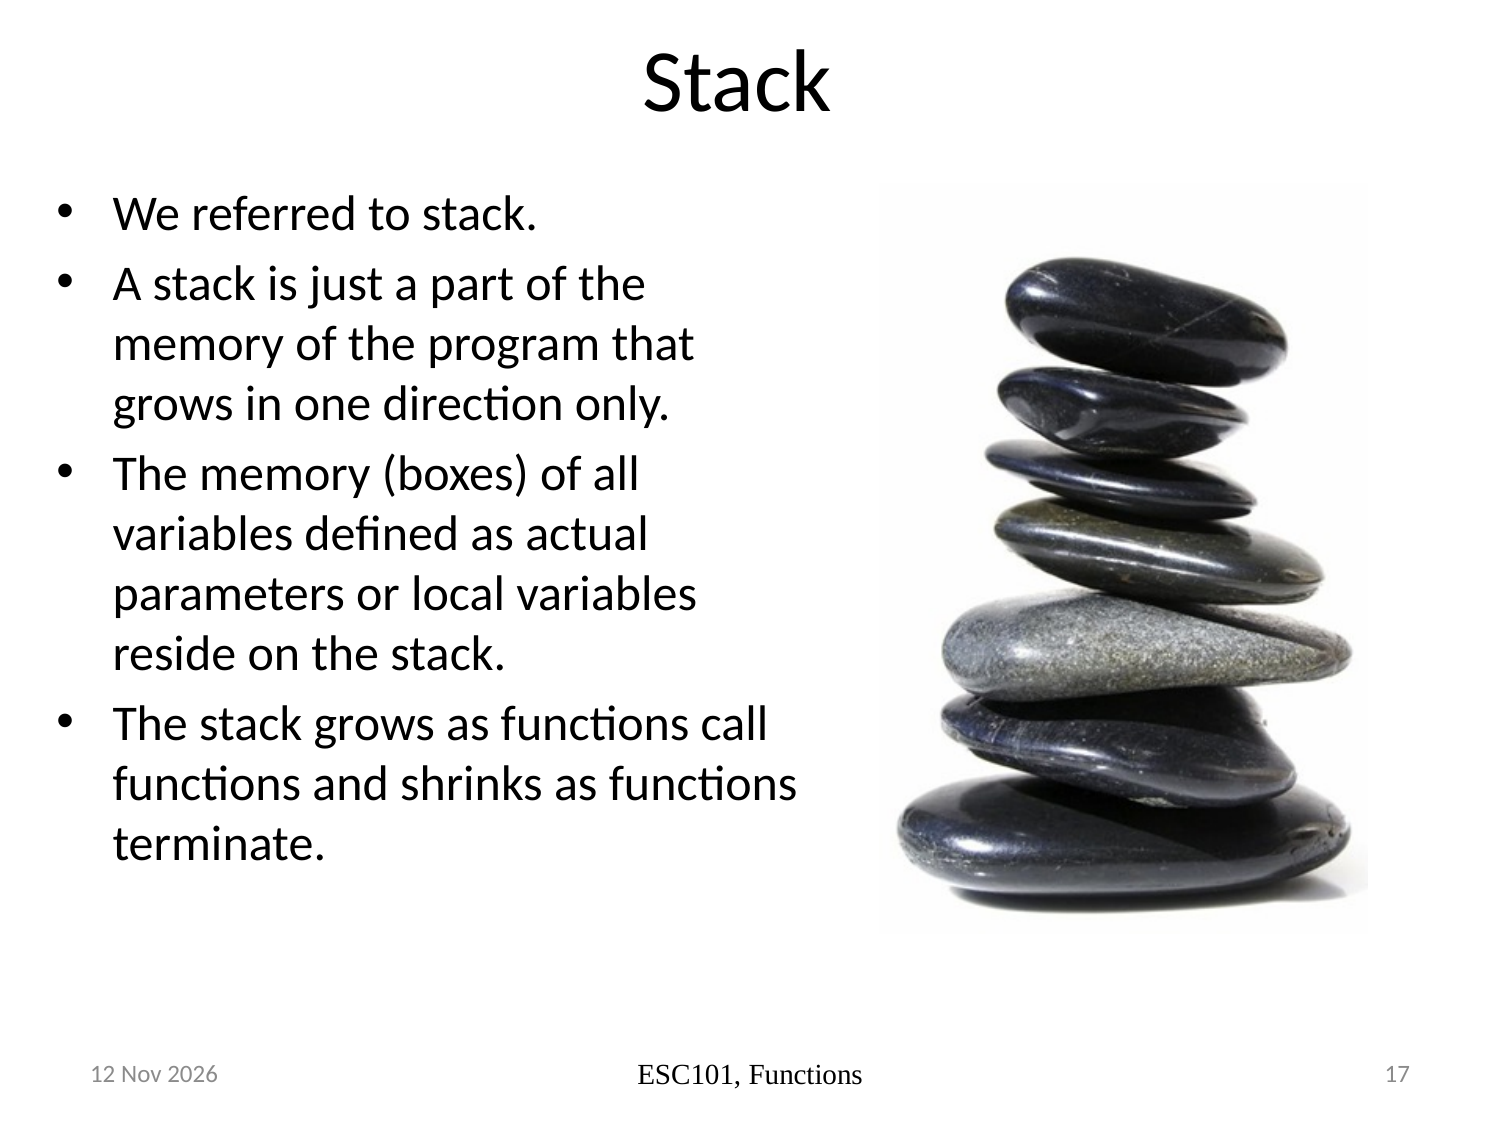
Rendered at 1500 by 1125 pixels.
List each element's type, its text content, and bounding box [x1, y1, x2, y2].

footer ESC101, Functions [512, 1042, 988, 1103]
title Stack [99, 14, 1375, 138]
picture [879, 183, 1368, 934]
list We referred to stack. A stack is just a part of the memory of the program that grows in one direction only. The memory (boxes) of all variables defined as actual parameters or local variables reside on the stack. The stack grows as functions call functions and shrinks as functions terminate. [41, 172, 833, 1012]
slide_number 17 [1074, 1042, 1425, 1103]
slide_number Sep-17 [75, 1042, 425, 1103]
